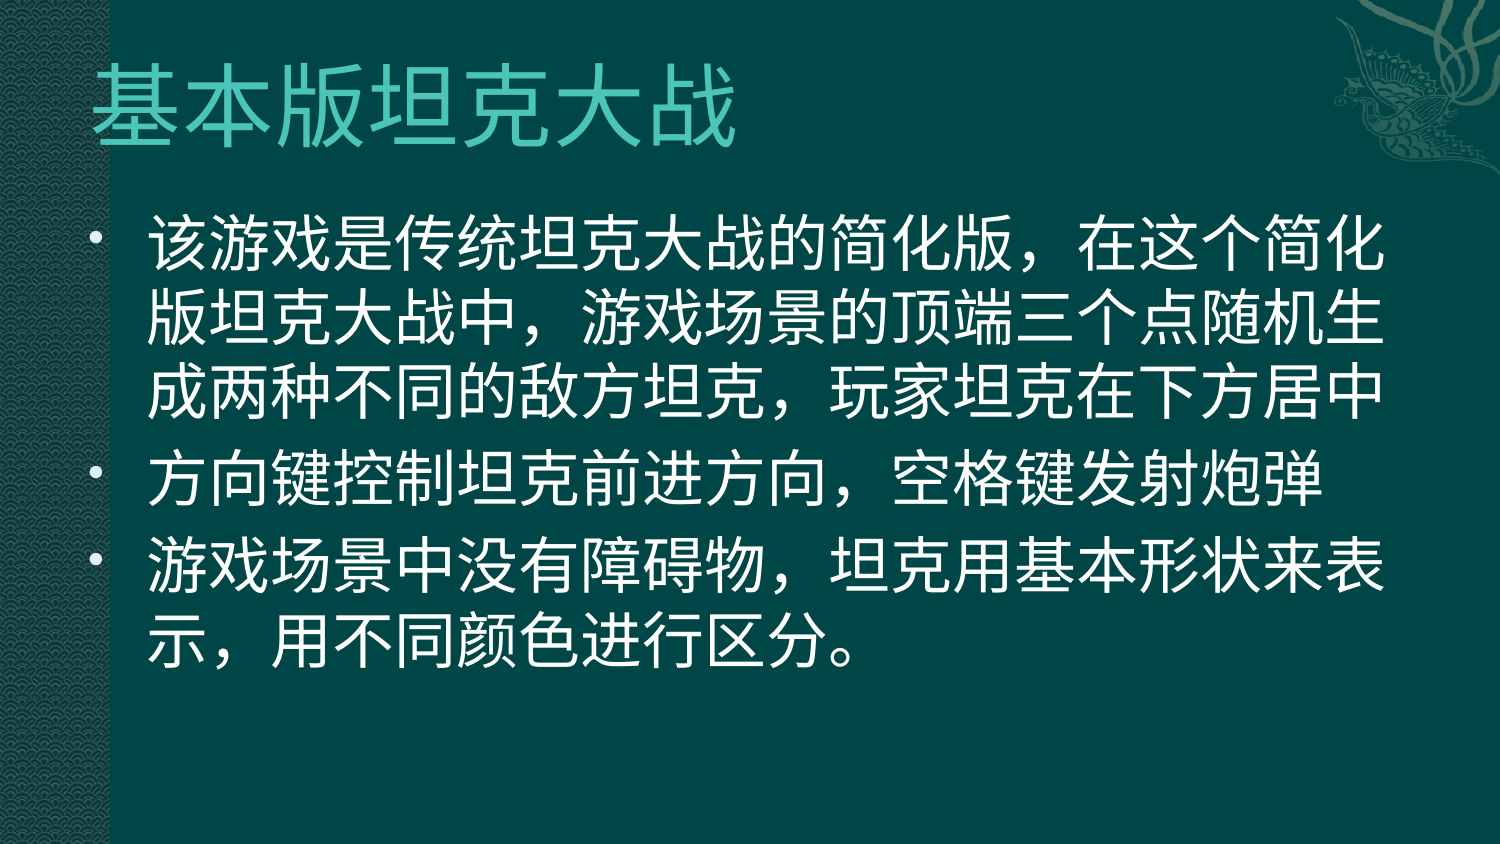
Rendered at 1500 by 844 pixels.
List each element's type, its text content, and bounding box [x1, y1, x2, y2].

title 基本版坦克大战 [75, 33, 1351, 175]
list 该游戏是传统坦克大战的简化版，在这个简化版坦克大战中，游戏场景的顶端三个点随机生成两种不同的敌方坦克，玩家坦克在下方居中 方向键控制坦克前进方向，空格键发射炮弹 游戏场景中没有障碍物，坦克用基本形状来表示，用不同颜色进行区分。 [75, 196, 1425, 754]
picture [0, 0, 110, 844]
